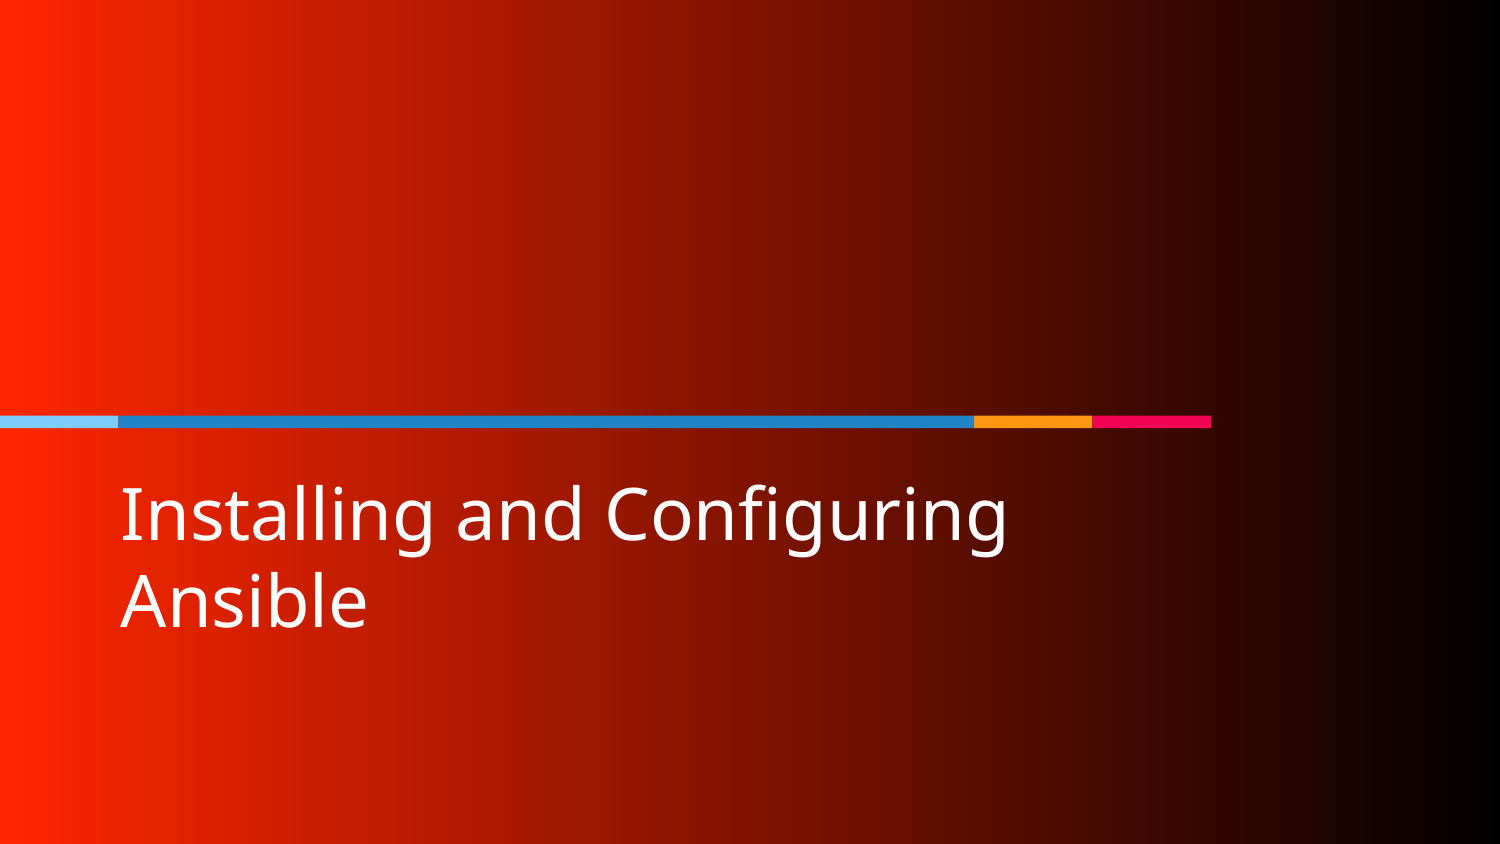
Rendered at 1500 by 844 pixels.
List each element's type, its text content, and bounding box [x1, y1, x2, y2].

title Installing and Configuring Ansible [105, 452, 1212, 644]
